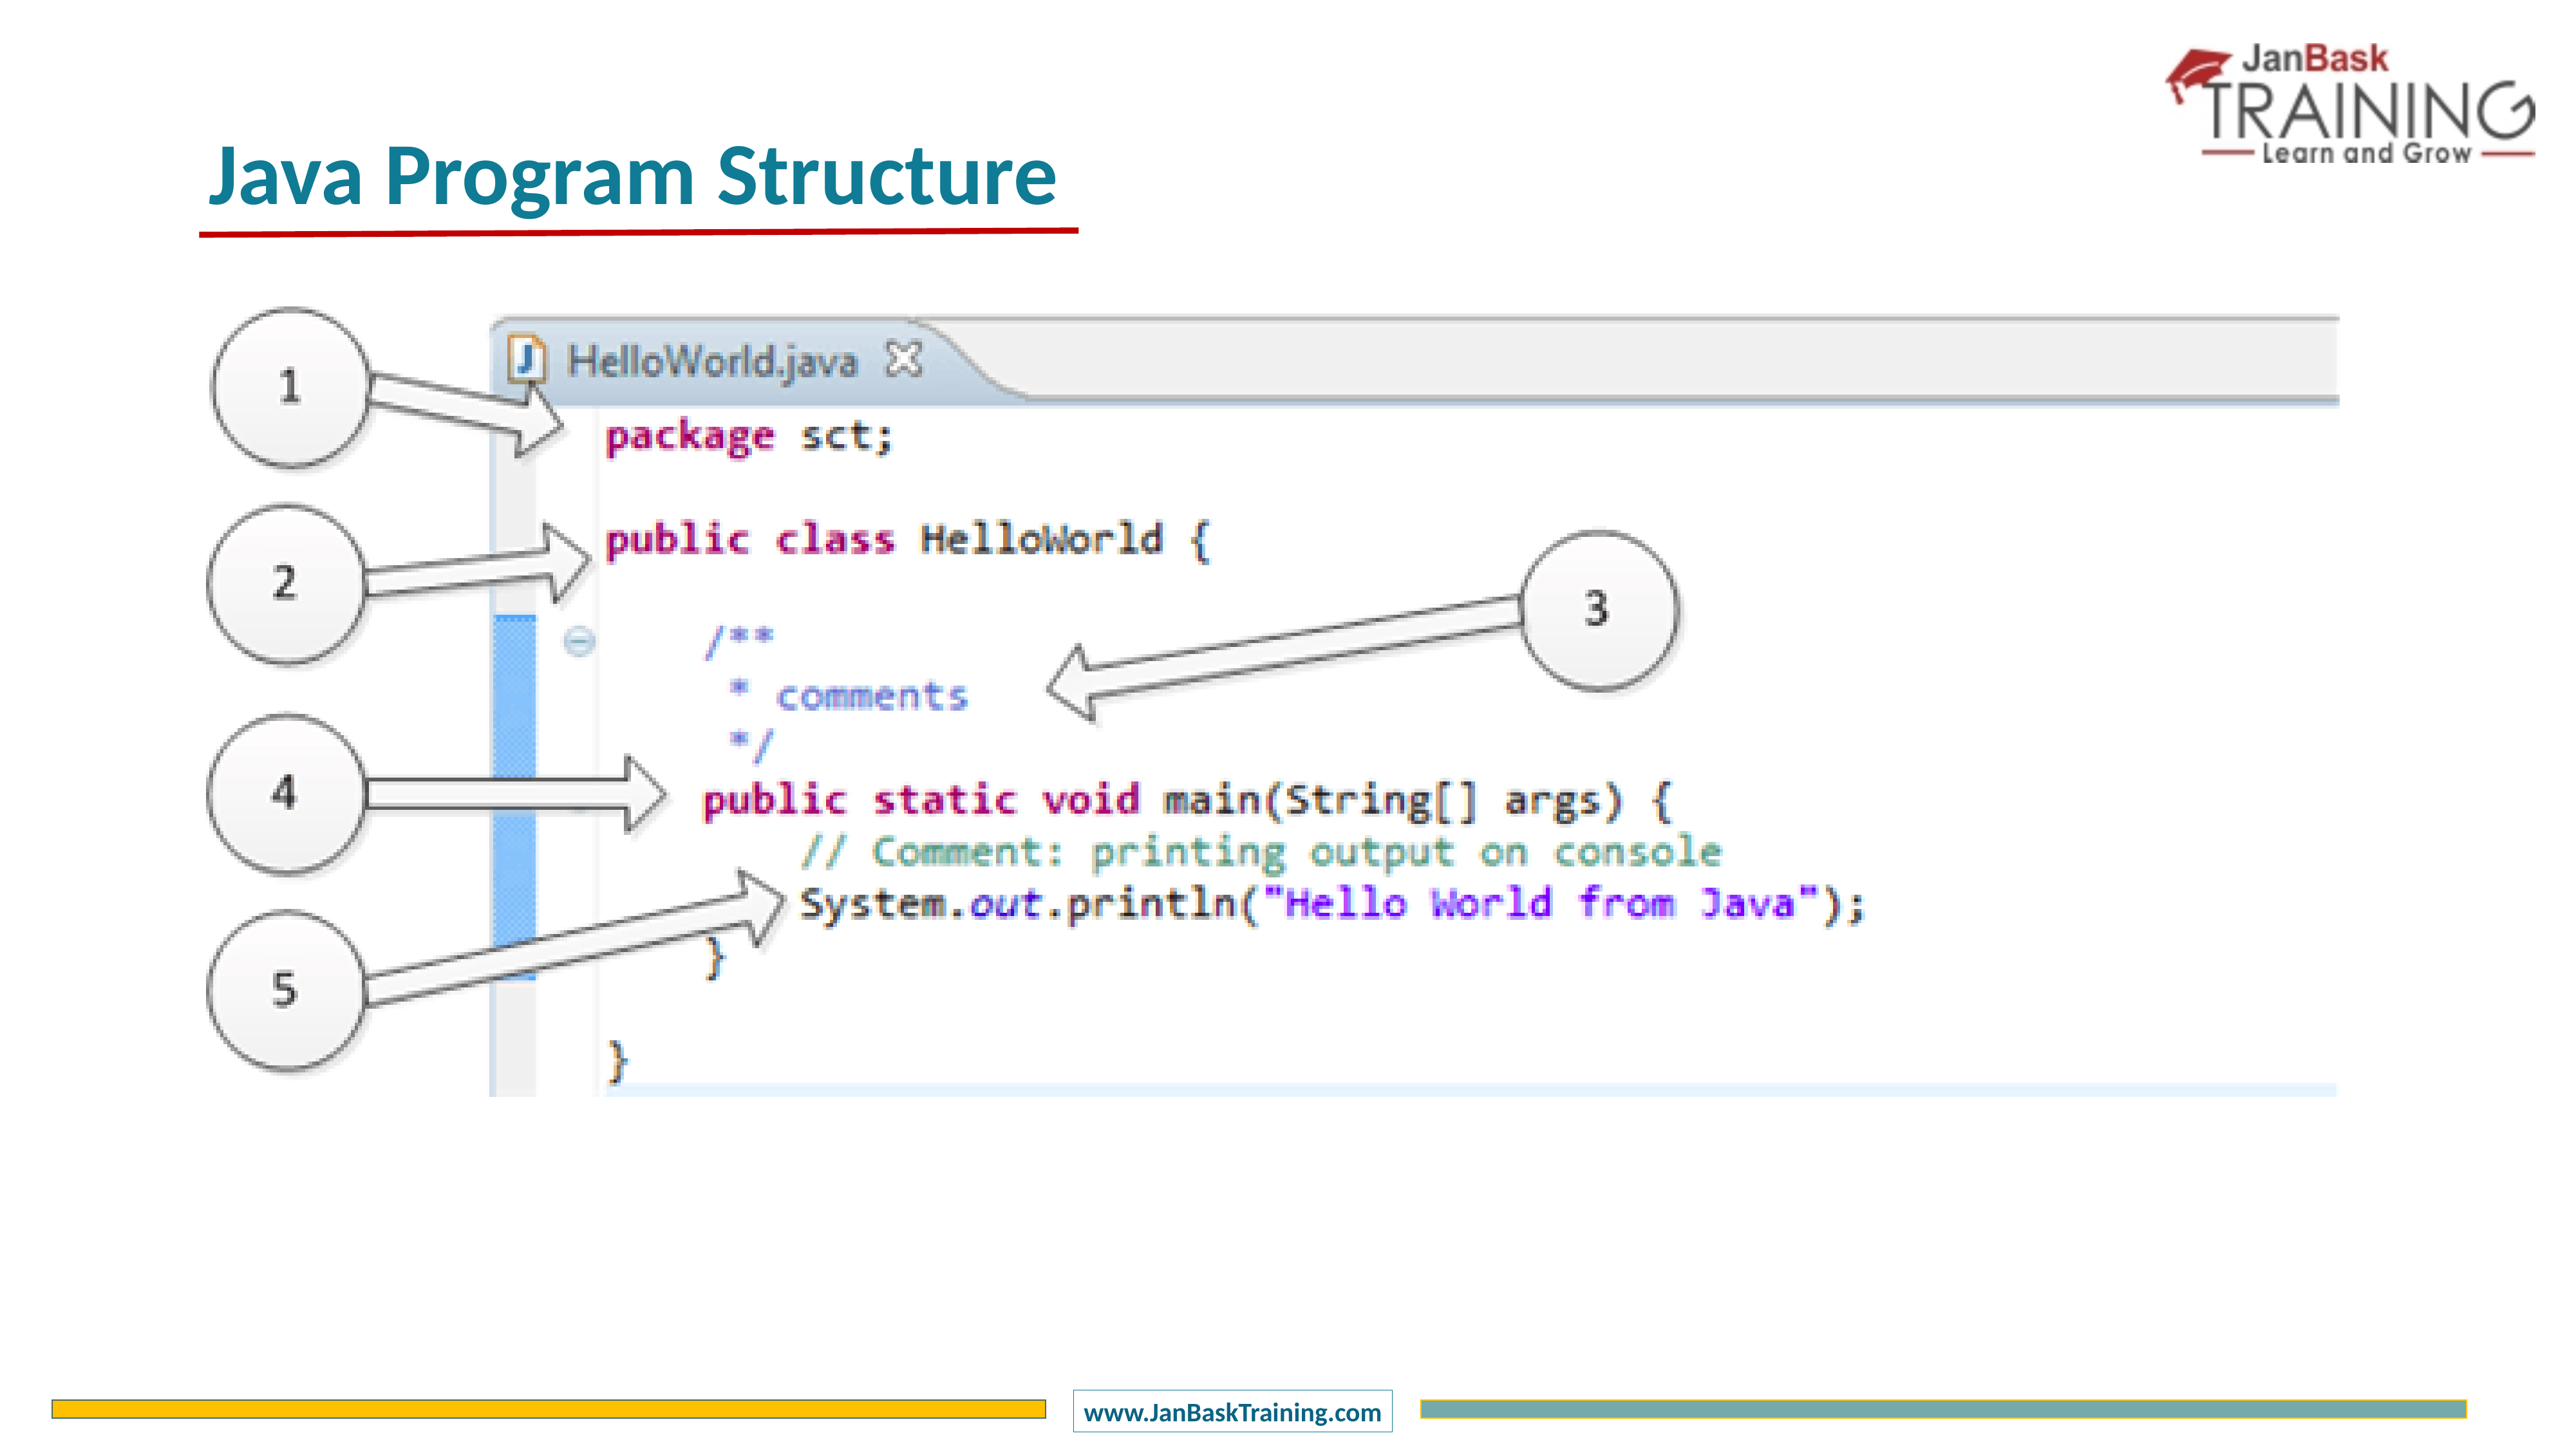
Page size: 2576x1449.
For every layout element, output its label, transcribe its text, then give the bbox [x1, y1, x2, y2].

picture [199, 299, 2347, 1105]
picture [2165, 43, 2535, 163]
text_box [199, 230, 1079, 235]
text_box Java Program Structure [199, 111, 2006, 299]
